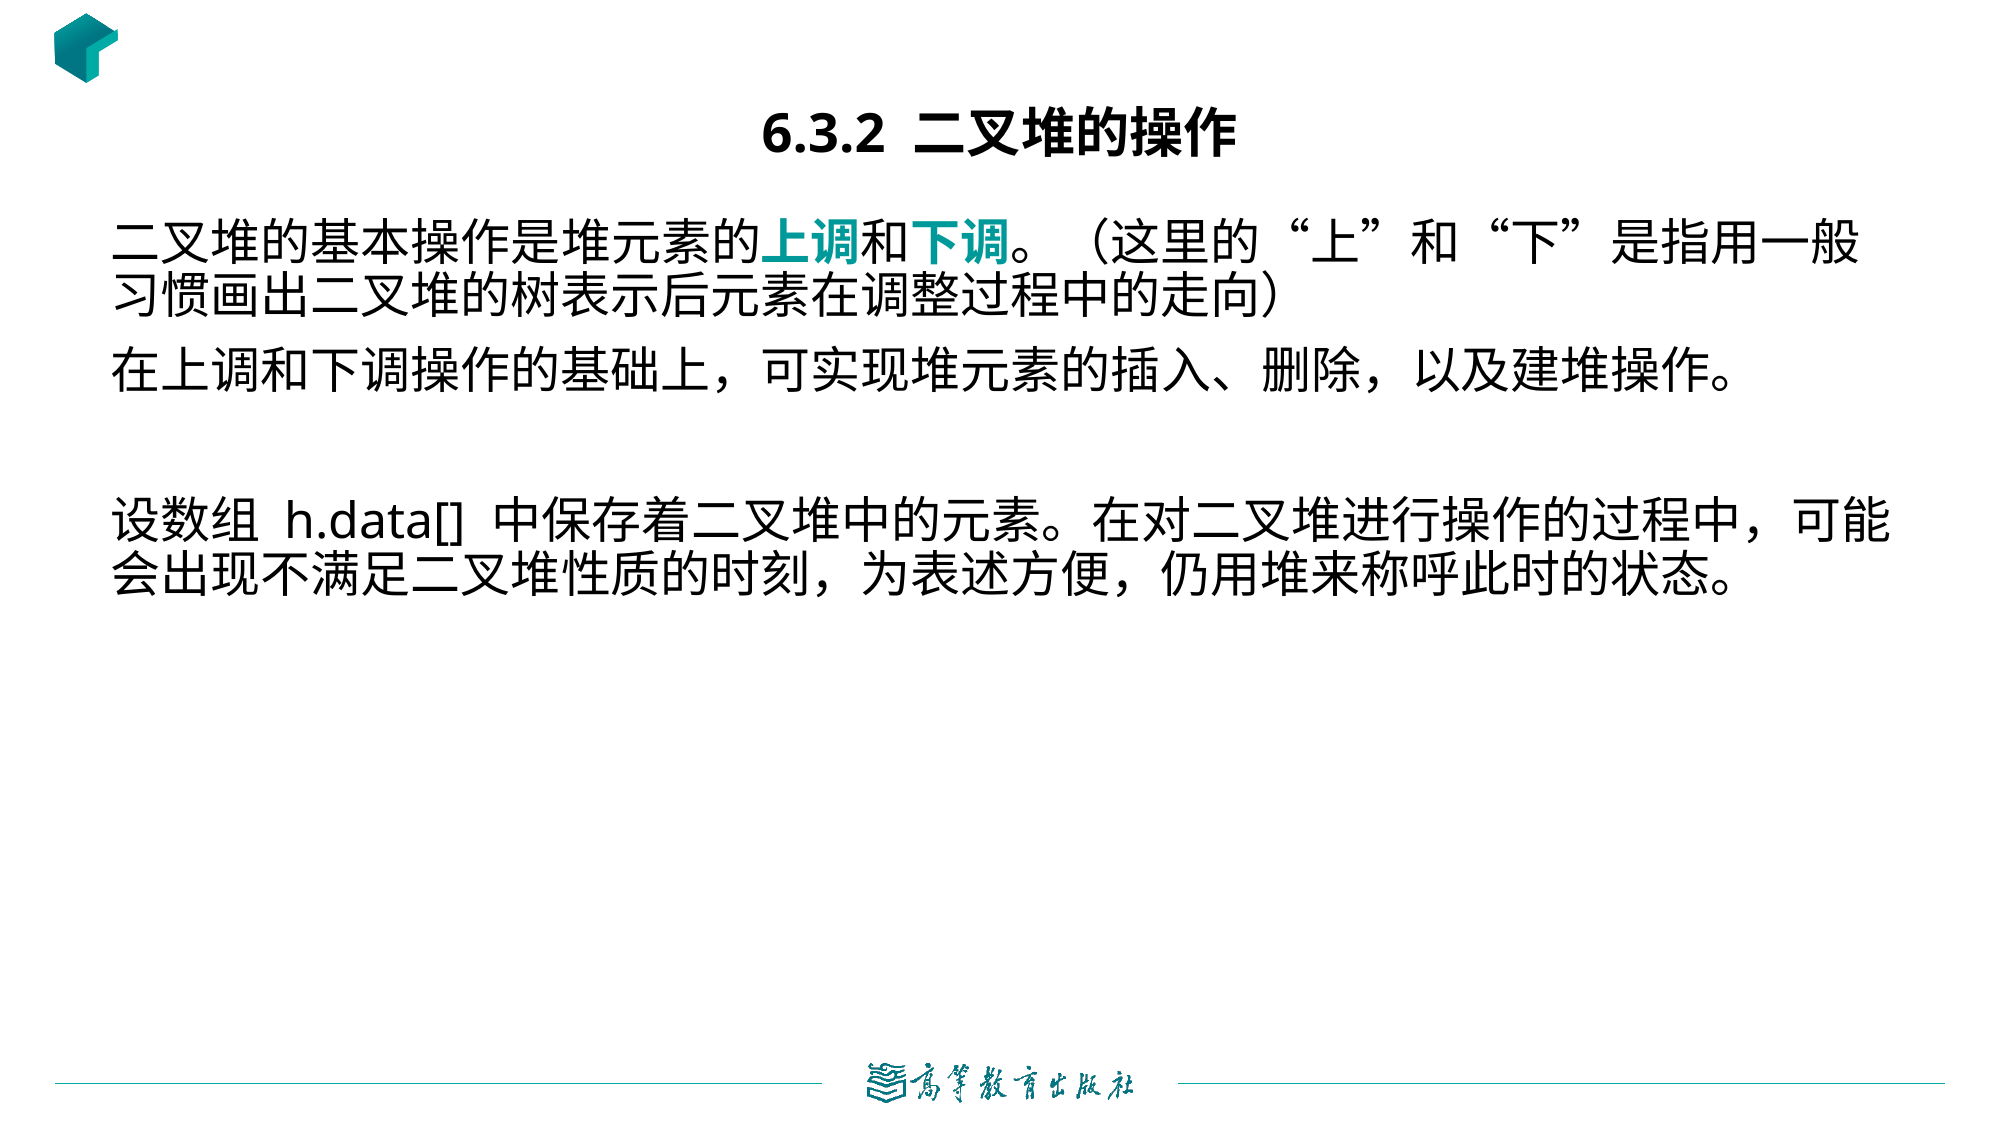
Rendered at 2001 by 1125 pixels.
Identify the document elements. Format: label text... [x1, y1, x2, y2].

title 6.3.2 二叉堆的操作 [137, 92, 1863, 178]
list 二叉堆的基本操作是堆元素的上调和下调。（这里的“上”和“下”是指用一般习惯画出二叉堆的树表示后元素在调整过程中的走向） 在上调和下调操作的基础上，可实现堆元素的插入、删除，以及建堆操作。 设数组 h.data[] 中保存着二叉堆中的元素。在对二叉堆进行操作的过程中，可能会出现不满足二叉堆性质的时刻，为表述方便，仍用堆来称呼此时的状态。 [95, 209, 1910, 1039]
picture [867, 1063, 1133, 1103]
